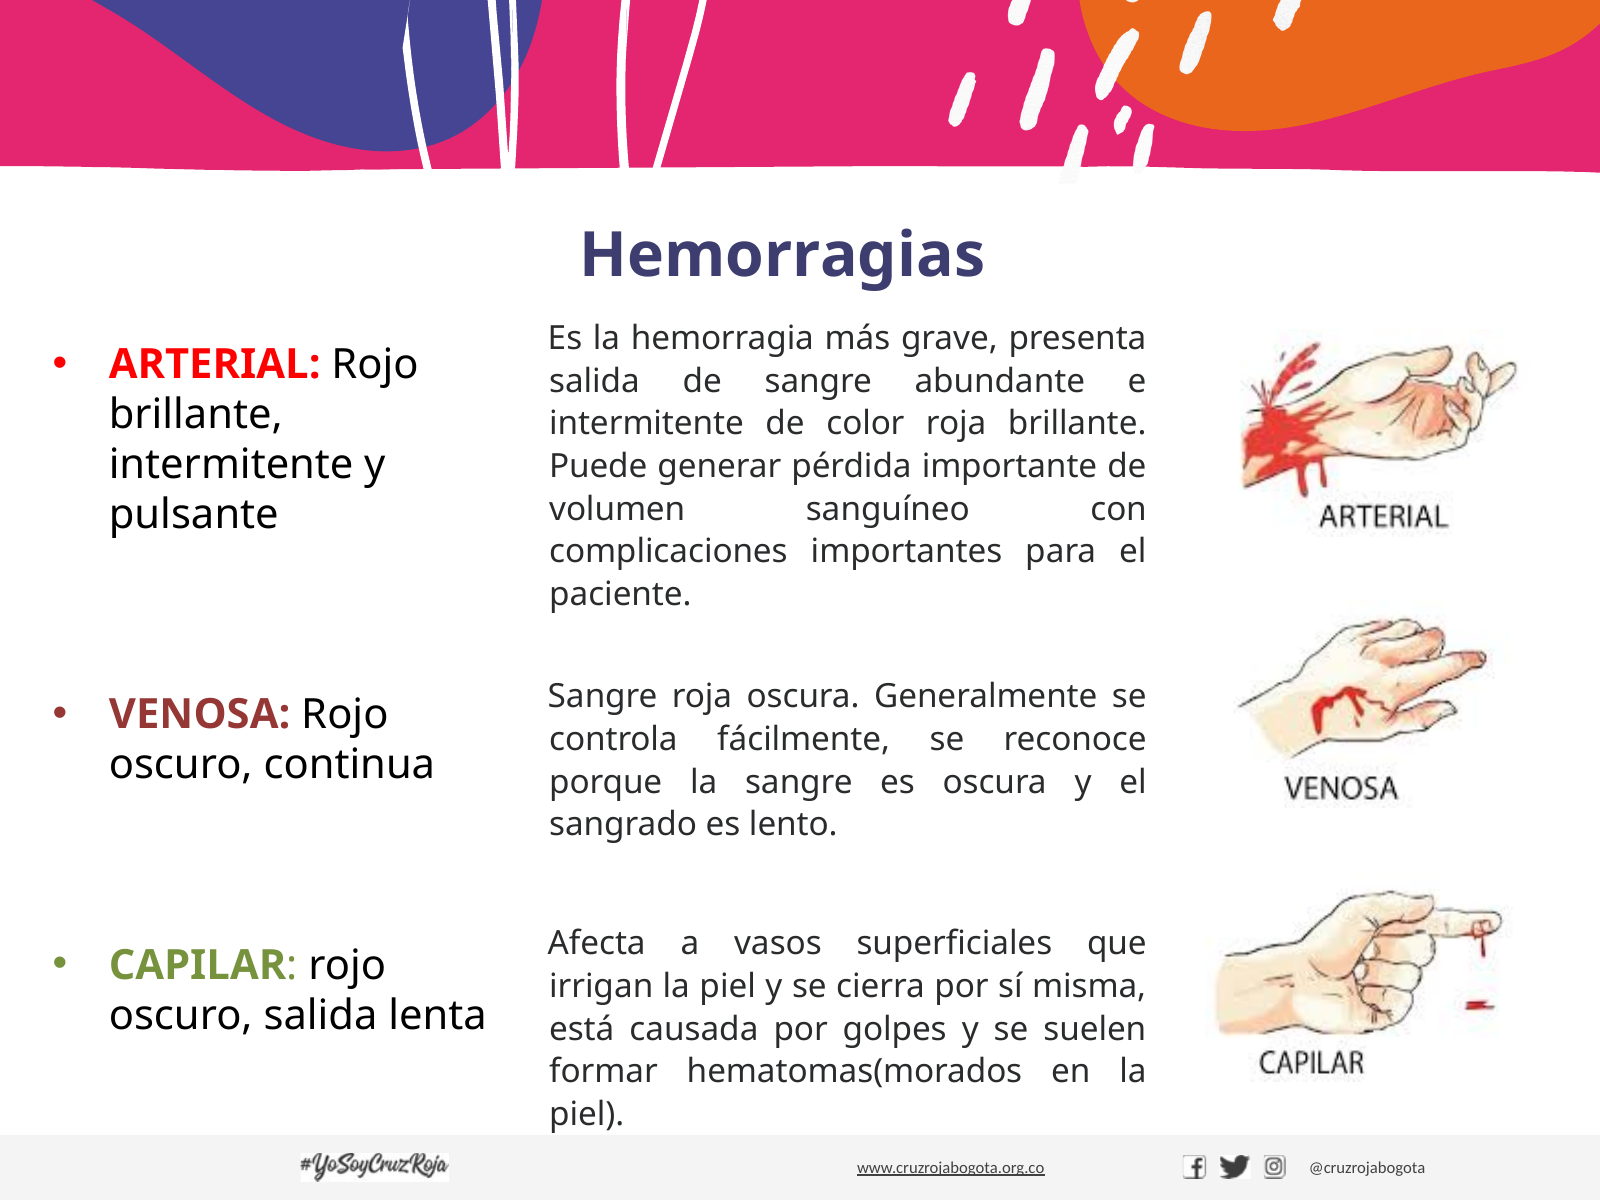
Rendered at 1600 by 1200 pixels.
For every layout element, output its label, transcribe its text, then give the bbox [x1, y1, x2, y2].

text_box ARTERIAL: Rojo brillante, intermitente y pulsante VENOSA: Rojo oscuro, continua CAPILAR: rojo oscuro, salida lenta [37, 329, 544, 1132]
text_box Es la hemorragia más grave, presenta salida de sangre abundante e intermitente de color roja brillante. Puede generar pérdida importante de volumen sanguíneo con complicaciones importantes para el paciente. Sangre roja oscura. Generalmente se controla fácilmente, se reconoce porque la sangre es oscura y el sangrado es lento. Afecta a vasos superficiales que irrigan la piel y se cierra por sí misma, está causada por golpes y se suelen formar hematomas(morados en la piel). [482, 305, 1163, 1120]
picture [1215, 599, 1526, 808]
picture [1204, 873, 1526, 1082]
title Hemorragias [247, 197, 1317, 400]
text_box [0, 1134, 1600, 1200]
picture [1224, 329, 1536, 538]
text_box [0, 0, 1600, 184]
